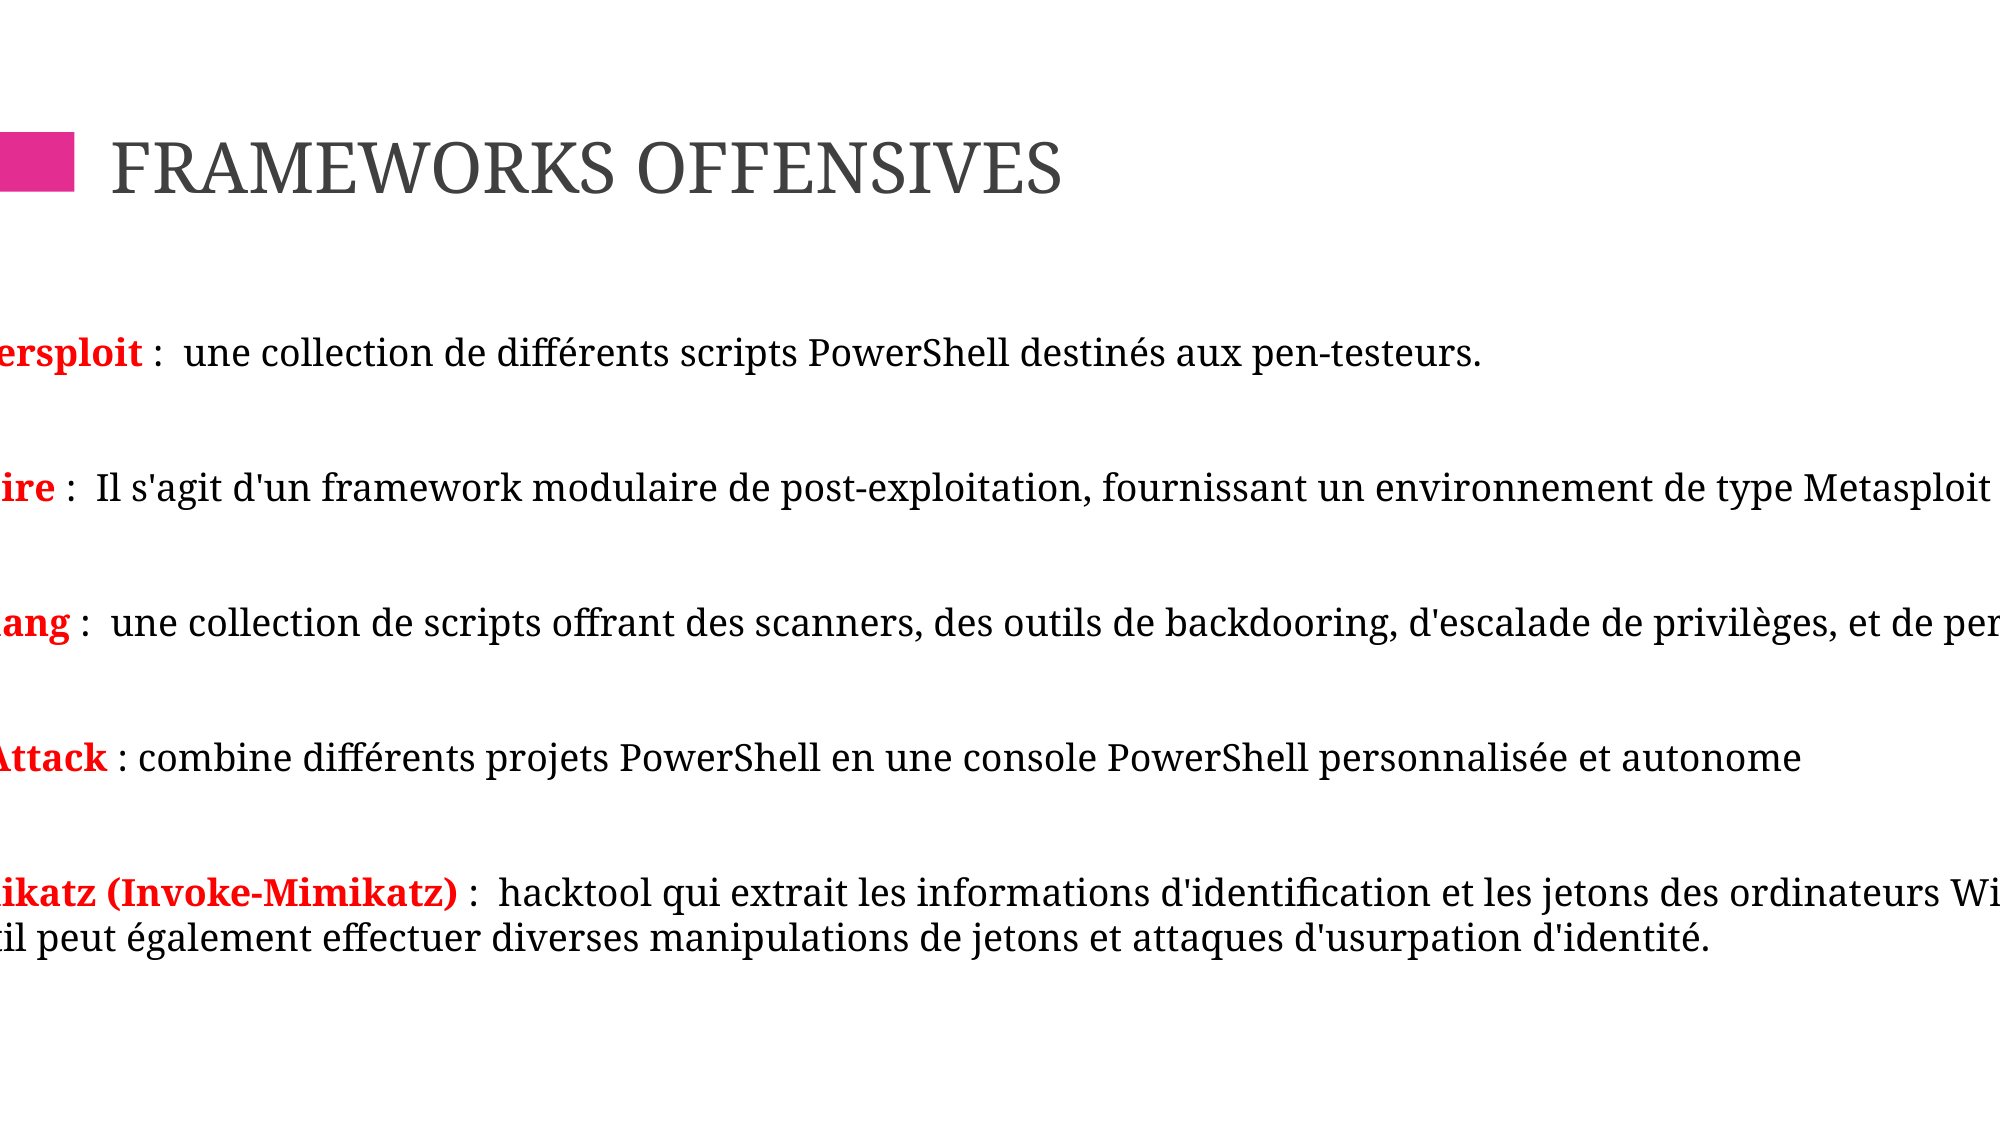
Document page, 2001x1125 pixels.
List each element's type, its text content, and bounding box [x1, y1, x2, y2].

title FRAMEWORKS OFFENSIVES [95, 115, 1905, 237]
text_box Powersploit : une collection de différents scripts PowerShell destinés aux pen-testeurs. Empire : Il s'agit d'un framework modulaire de post-exploitation, fournissant un environnement de type Metasploit Nishang : une collection de scripts offrant des scanners, des outils de backdooring, d'escalade de privilèges, et de persistance PS>Attack : combine différents projets PowerShell en une console PowerShell personnalisée et autonome Mimikatz (Invoke-Mimikatz) : hacktool qui extrait les informations d'identification et les jetons des ordinateurs Windows. L'outil peut également effectuer diverses manipulations de jetons et attaques d'usurpation d'identité. [0, 321, 2000, 967]
